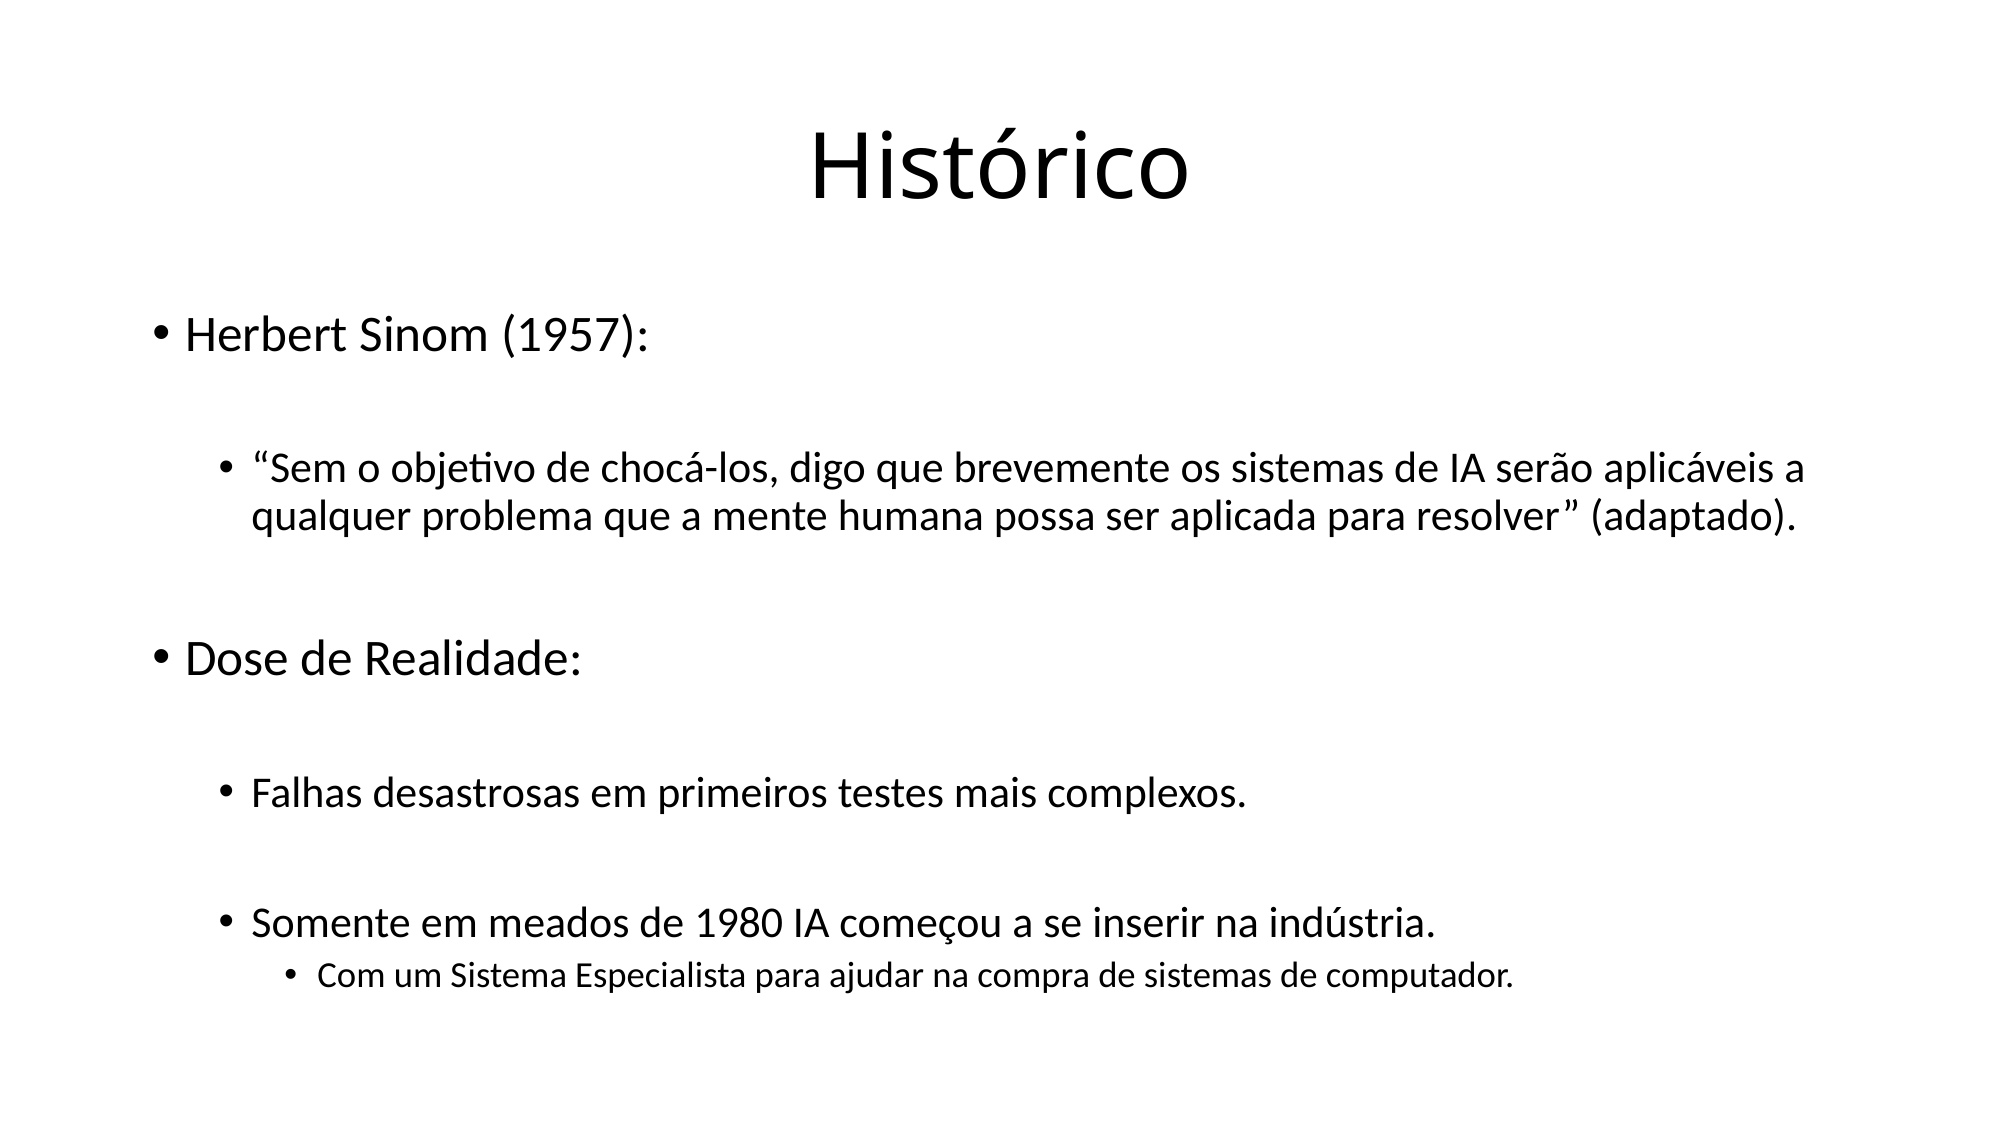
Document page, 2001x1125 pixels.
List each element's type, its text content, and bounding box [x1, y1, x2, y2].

list Herbert Sinom (1957): “Sem o objetivo de chocá-los, digo que brevemente os sistemas de IA serão aplicáveis a qualquer problema que a mente humana possa ser aplicada para resolver” (adaptado). Dose de Realidade: Falhas desastrosas em primeiros testes mais complexos. Somente em meados de 1980 IA começou a se inserir na indústria. Com um Sistema Especialista para ajudar na compra de sistemas de computador. [137, 299, 1863, 1014]
title Histórico [137, 59, 1863, 278]
